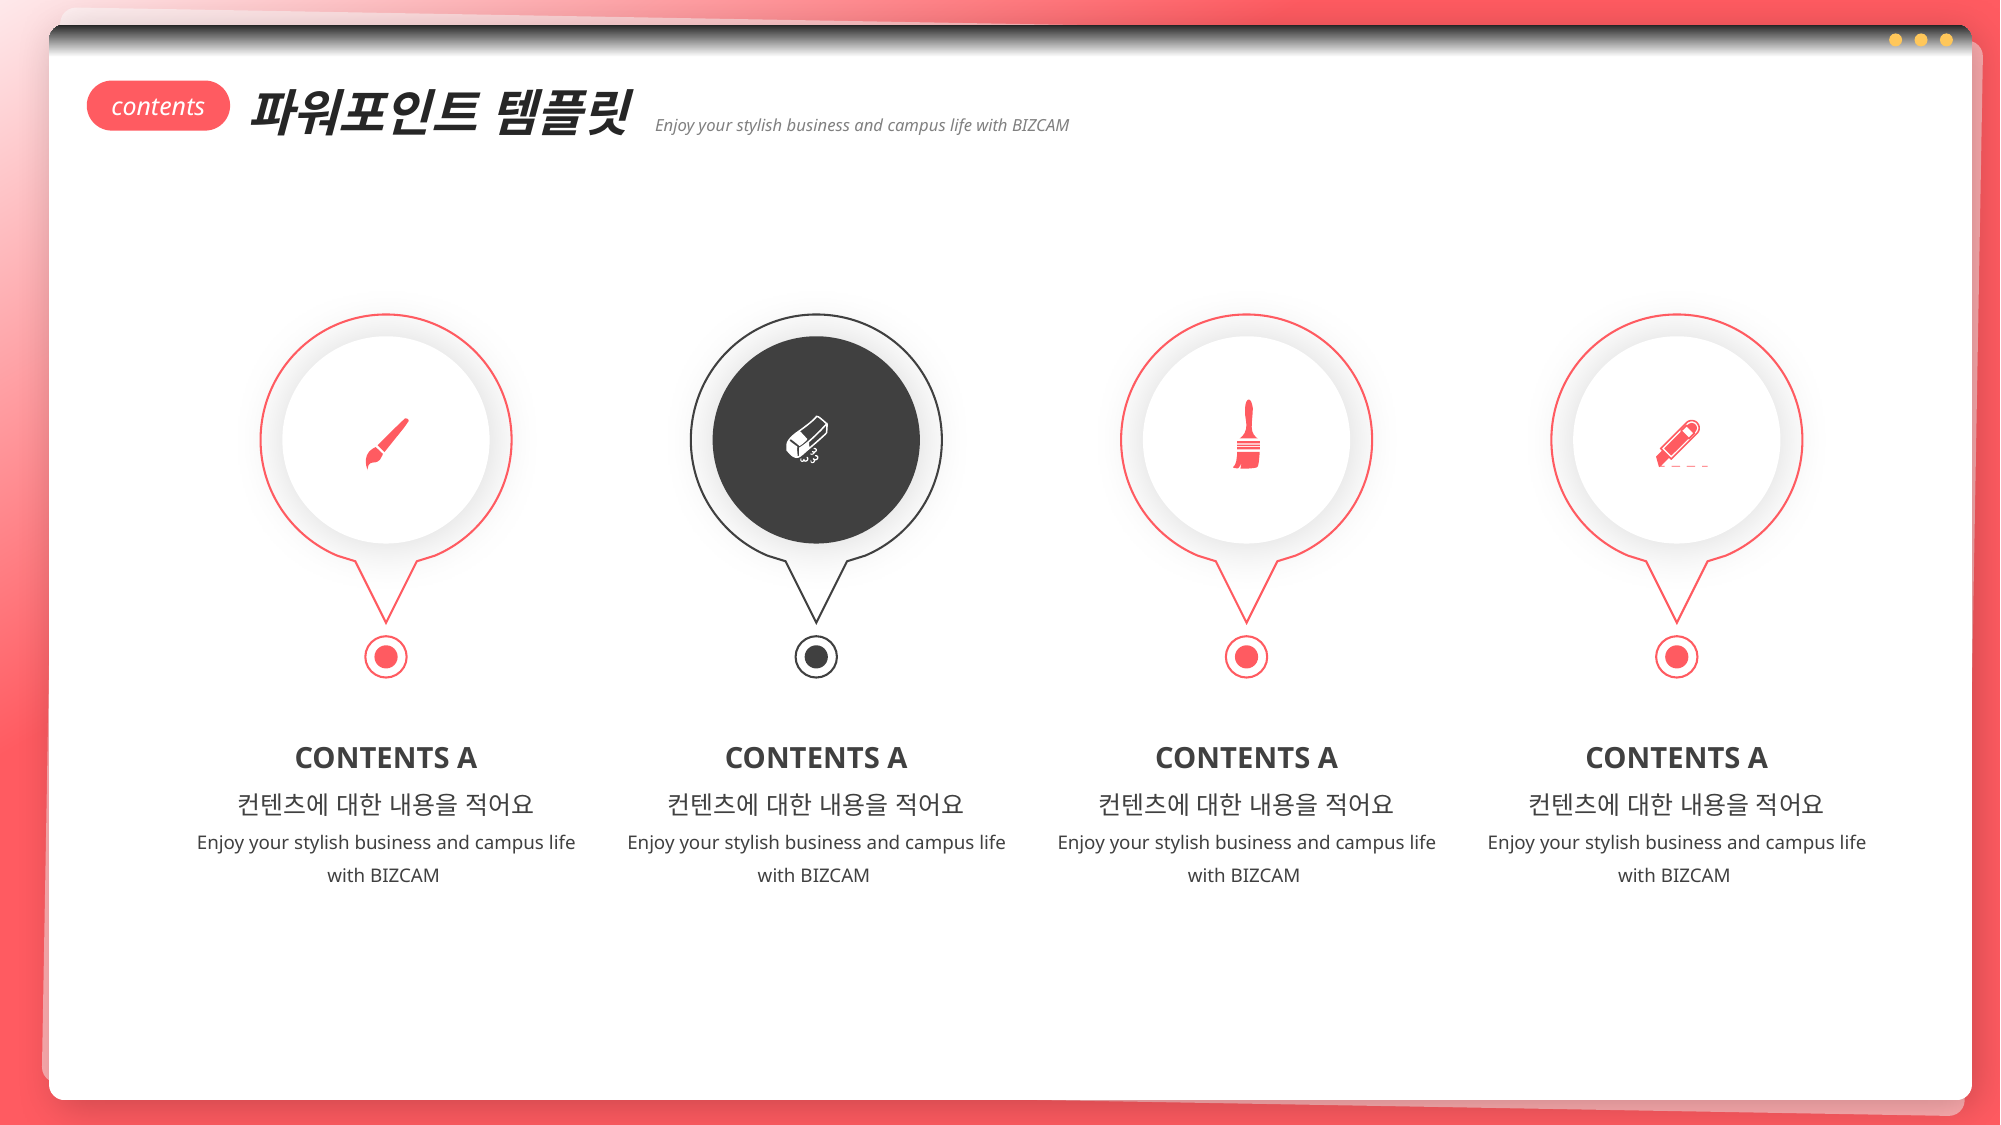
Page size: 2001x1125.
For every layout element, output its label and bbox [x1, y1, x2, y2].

text_box [690, 314, 942, 678]
text_box [786, 415, 828, 464]
text_box [1551, 314, 1803, 678]
text_box [1121, 314, 1373, 678]
text_box [1656, 419, 1708, 467]
text_box [260, 314, 512, 678]
text_box [1233, 399, 1260, 469]
text_box [48, 23, 1975, 1101]
text_box [365, 418, 409, 471]
